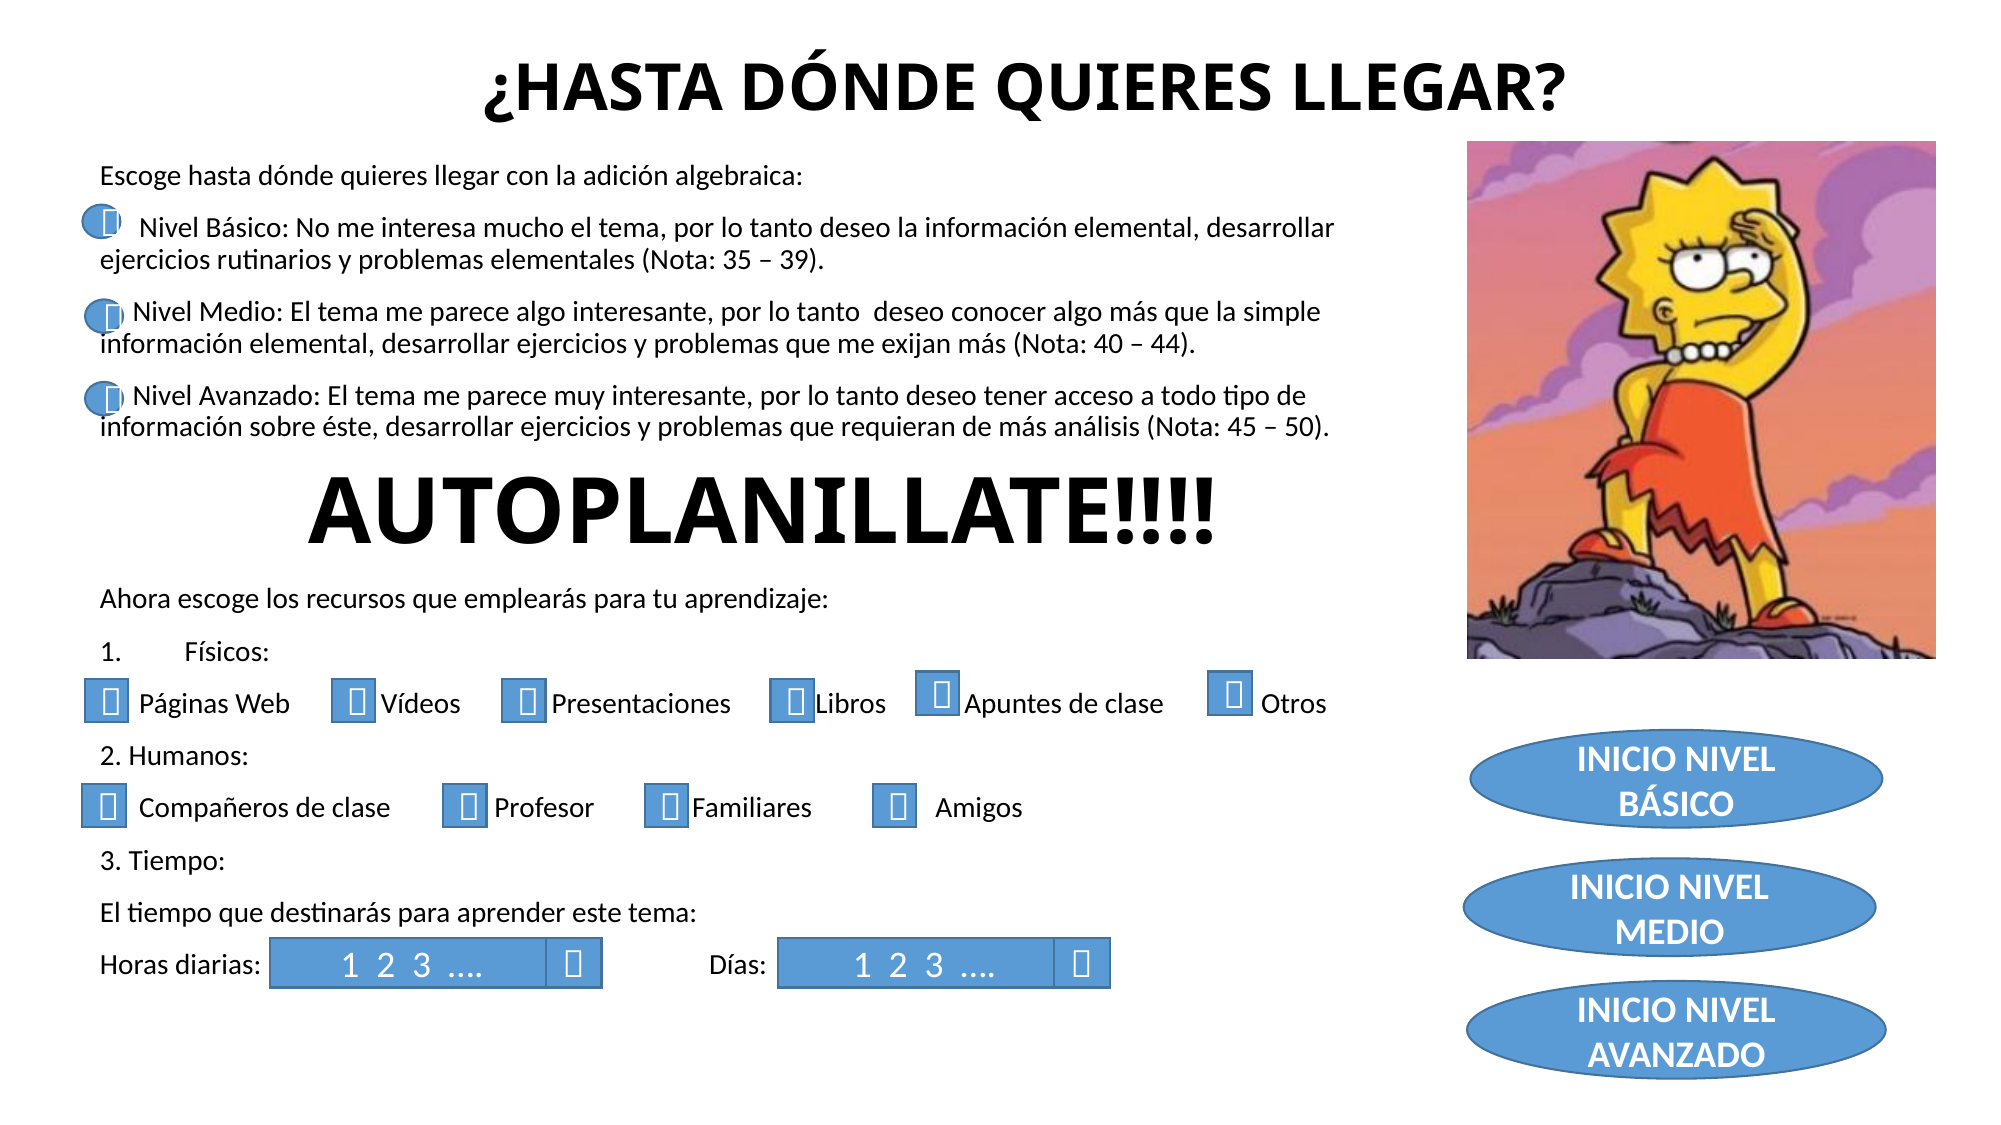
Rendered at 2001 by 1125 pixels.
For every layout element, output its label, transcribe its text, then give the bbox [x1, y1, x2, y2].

text_box INICIO NIVEL MEDIO [1462, 857, 1877, 958]
text_box  [442, 783, 488, 828]
text_box  [501, 678, 547, 723]
text_box  [83, 380, 125, 417]
text_box  [1053, 937, 1111, 989]
picture [1467, 141, 1936, 659]
text_box 1 2 3 …. [269, 937, 545, 989]
title ¿HASTA DÓNDE QUIERES LLEGAR? [443, 24, 1608, 154]
text_box  [915, 670, 960, 716]
text_box  [545, 937, 603, 989]
text_box  [1207, 670, 1253, 716]
text_box  [331, 678, 376, 723]
text_box  [81, 203, 122, 240]
text_box  [769, 678, 815, 723]
text_box 1 2 3 …. [777, 937, 1053, 989]
text_box  [644, 783, 689, 828]
list Escoge hasta dónde quieres llegar con la adición algebraica: Nivel Básico: No me interesa mucho el tema, por lo tanto deseo la información elemental, desarrollar ejercicios rutinarios y problemas elementales (Nota: 35 – 39). Nivel Medio: El tema me parece algo interesante, por lo tanto deseo conocer algo más que la simple información elemental, desarrollar ejercicios y problemas que me exijan más (Nota: 40 – 44). Nivel Avanzado: El tema me parece muy interesante, por lo tanto deseo tener acceso a todo tipo de información sobre éste, desarrollar ejercicios y problemas que requieran de más análisis (Nota: 45 – 50). AUTOPLANILLATE!!!! Ahora escoge los recursos que emplearás para tu aprendizaje: Físicos: Páginas Web Vídeos Presentaciones Libros Apuntes de clase Otros 2. Humanos: Compañeros de clase Profesor Familiares Amigos 3. Tiempo: El tiempo que destinarás para aprender este tema: Horas diarias: Días: [85, 153, 1442, 1045]
text_box INICIO NIVEL AVANZADO [1466, 979, 1887, 1080]
text_box  [84, 678, 129, 723]
text_box INICIO NIVEL BÁSICO [1469, 728, 1884, 829]
text_box  [872, 783, 917, 828]
text_box  [83, 298, 125, 334]
text_box  [81, 783, 127, 828]
